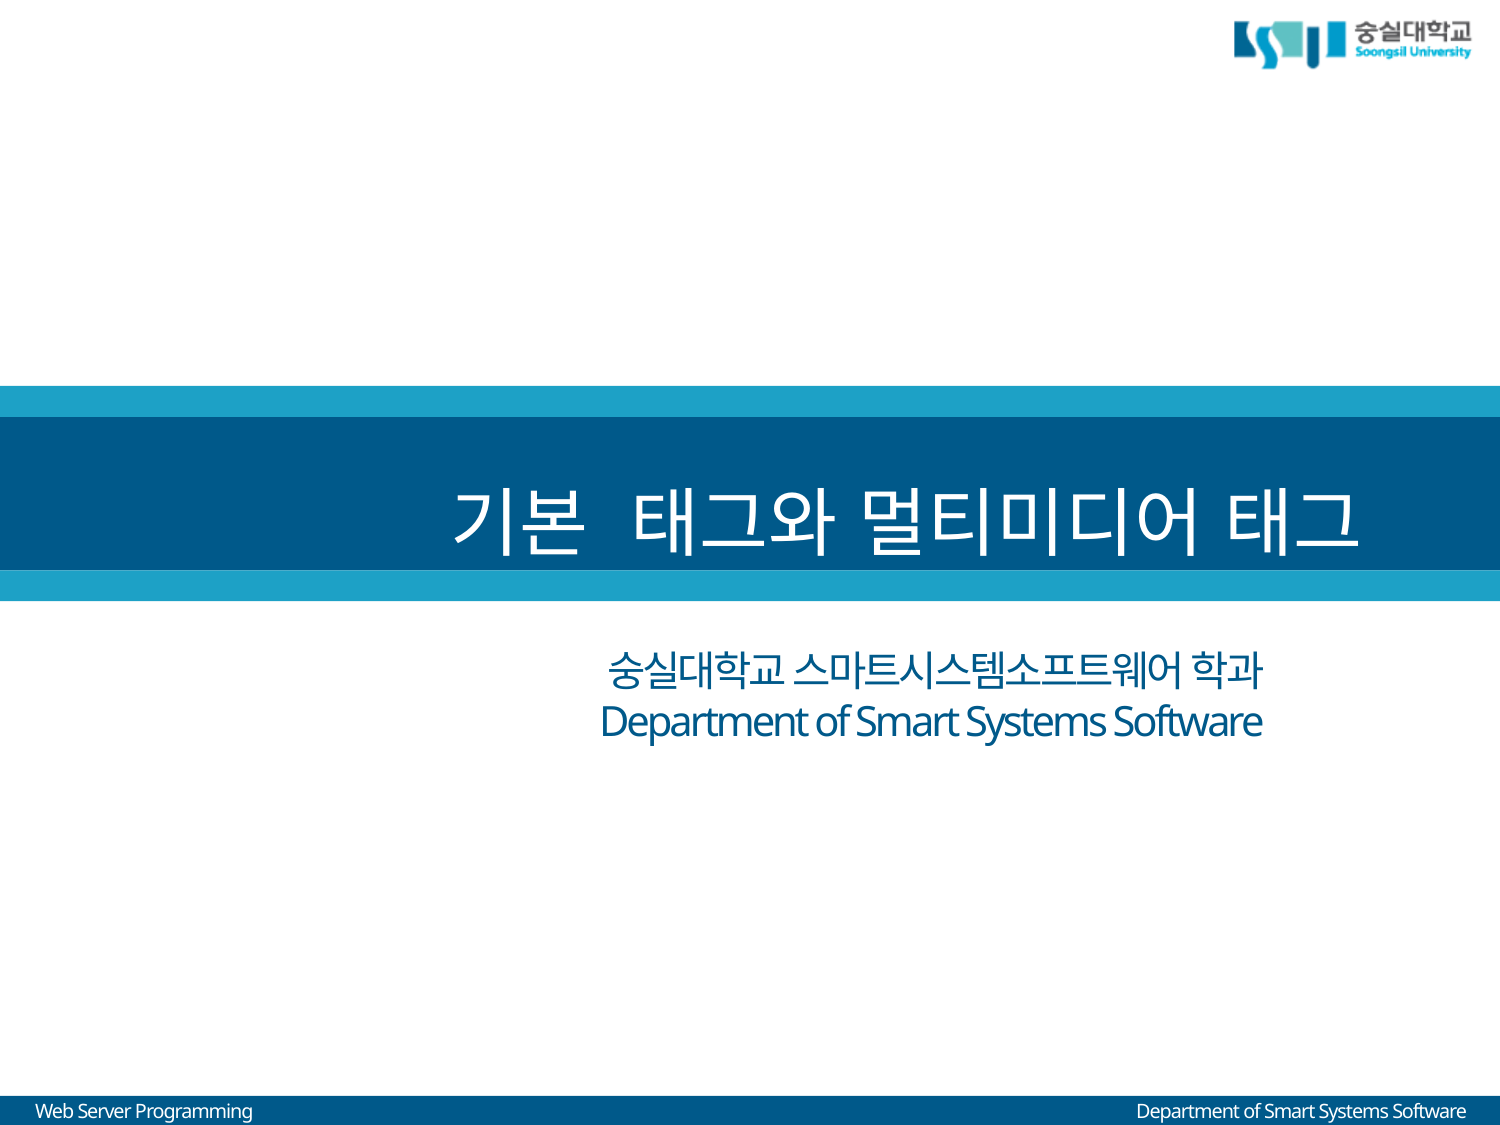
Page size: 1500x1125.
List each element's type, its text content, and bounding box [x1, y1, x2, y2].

title 기본 태그와 멀티미디어 태그 [123, 373, 1378, 573]
picture [1234, 14, 1479, 77]
subtitle 숭실대학교 스마트시스템소프트웨어 학과 Department of Smart Systems Software [229, 637, 1280, 925]
